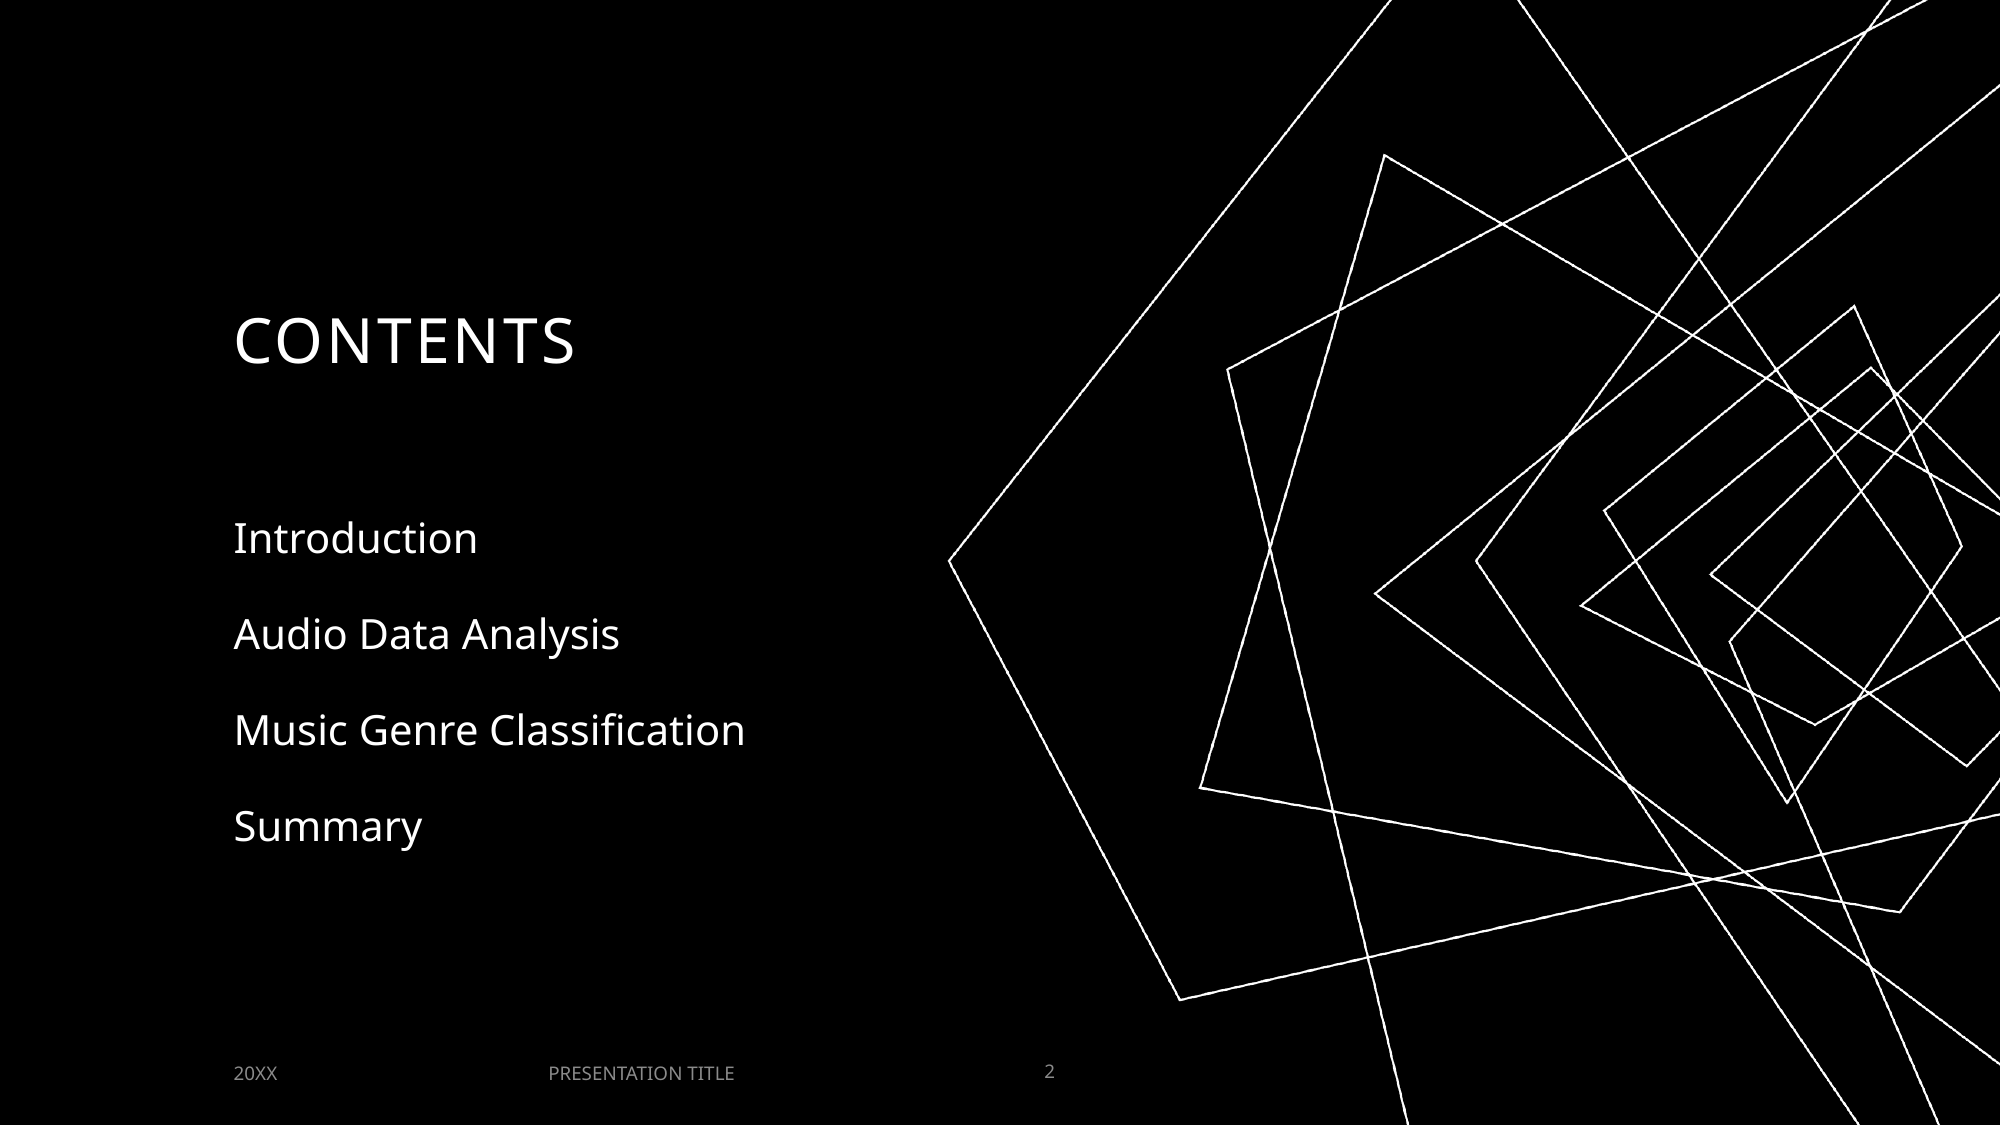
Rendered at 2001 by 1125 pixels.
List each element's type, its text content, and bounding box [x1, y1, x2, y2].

slide_number 20XX [218, 1042, 381, 1103]
footer PRESENTATION TITLE [437, 1042, 846, 1103]
slide_number 2 [908, 1042, 1071, 1103]
title Contents [218, 167, 694, 385]
picture [900, 0, 2000, 1125]
list Introduction Audio Data Analysis Music Genre Classification Summary [218, 479, 821, 1078]
